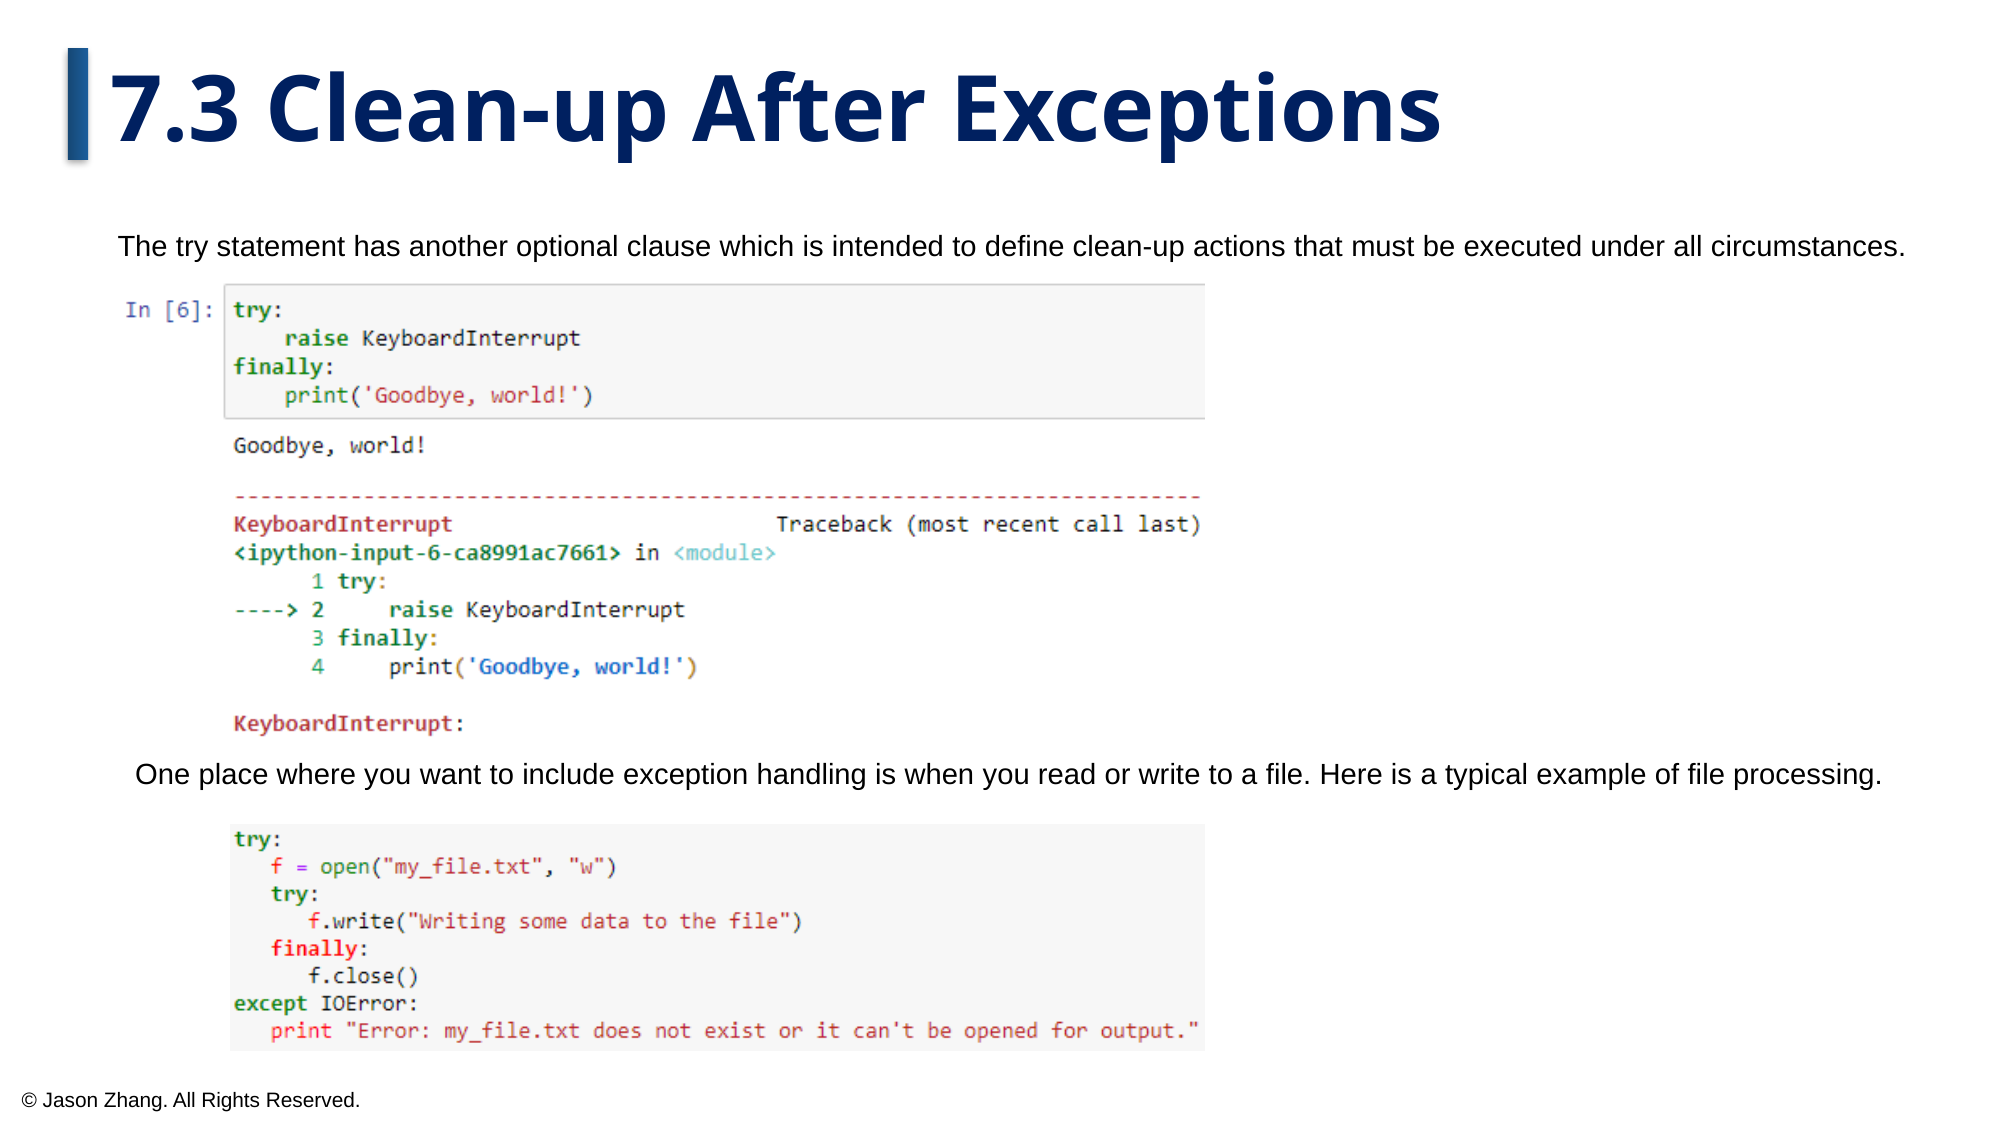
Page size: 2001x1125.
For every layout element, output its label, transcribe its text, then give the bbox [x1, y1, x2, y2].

picture [230, 824, 1205, 1052]
text_box © Jason Zhang. All Rights Reserved. [14, 1079, 594, 1120]
text_box [67, 48, 89, 160]
text_box The try statement has another optional clause which is intended to define clean-up actions that must be executed under all circumstances. [102, 220, 1952, 270]
text_box 7.3 Clean-up After Exceptions [102, 48, 1598, 169]
picture [120, 278, 1205, 749]
text_box One place where you want to include exception handling is when you read or write to a file. Here is a typical example of file processing. [120, 747, 2000, 798]
